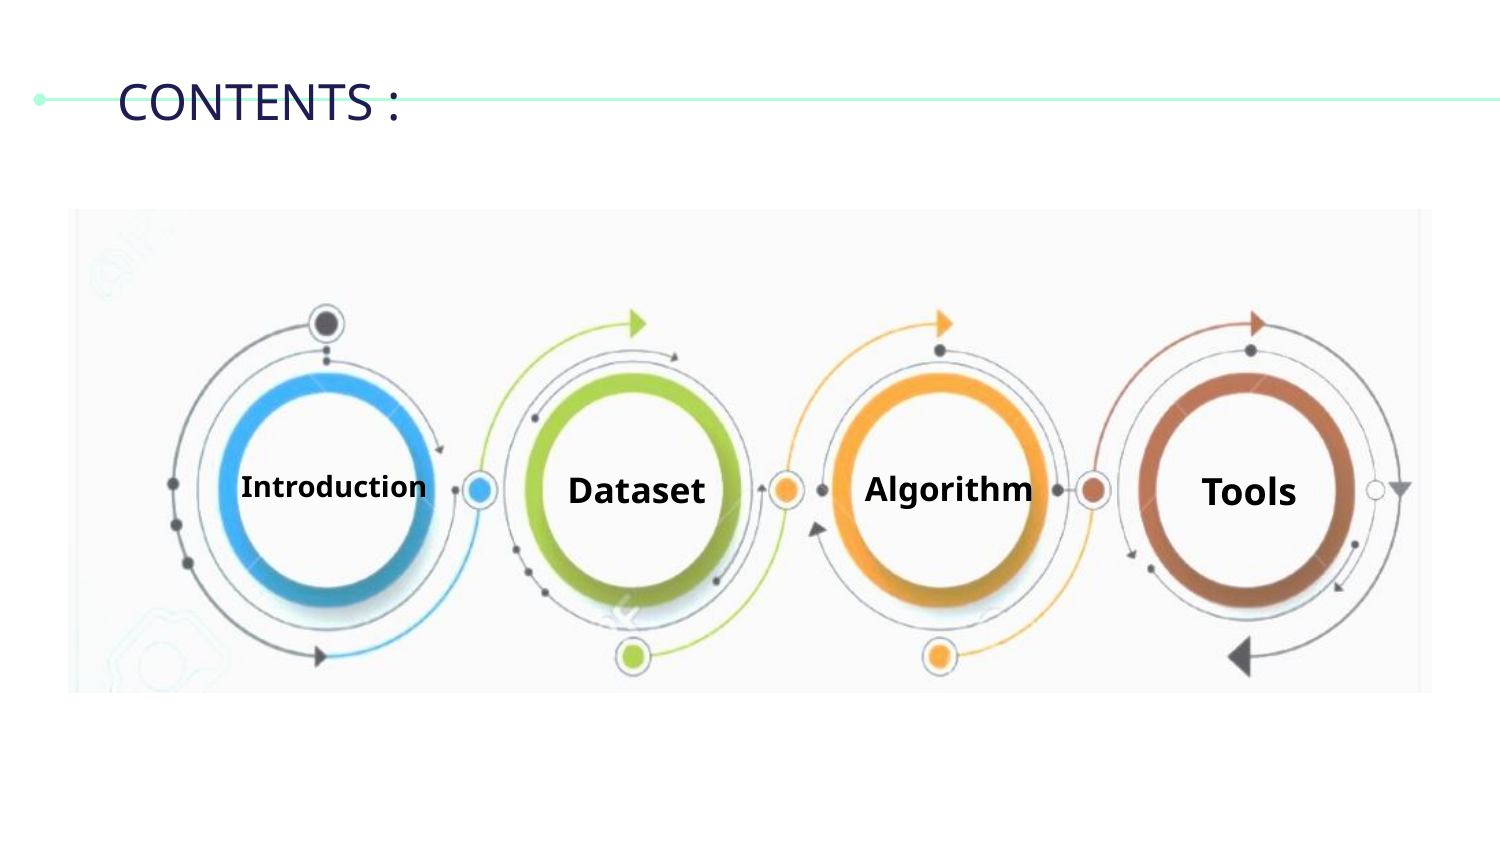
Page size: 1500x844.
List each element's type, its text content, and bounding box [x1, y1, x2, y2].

picture [67, 209, 1433, 693]
title CONTENTS : [102, 55, 1101, 144]
